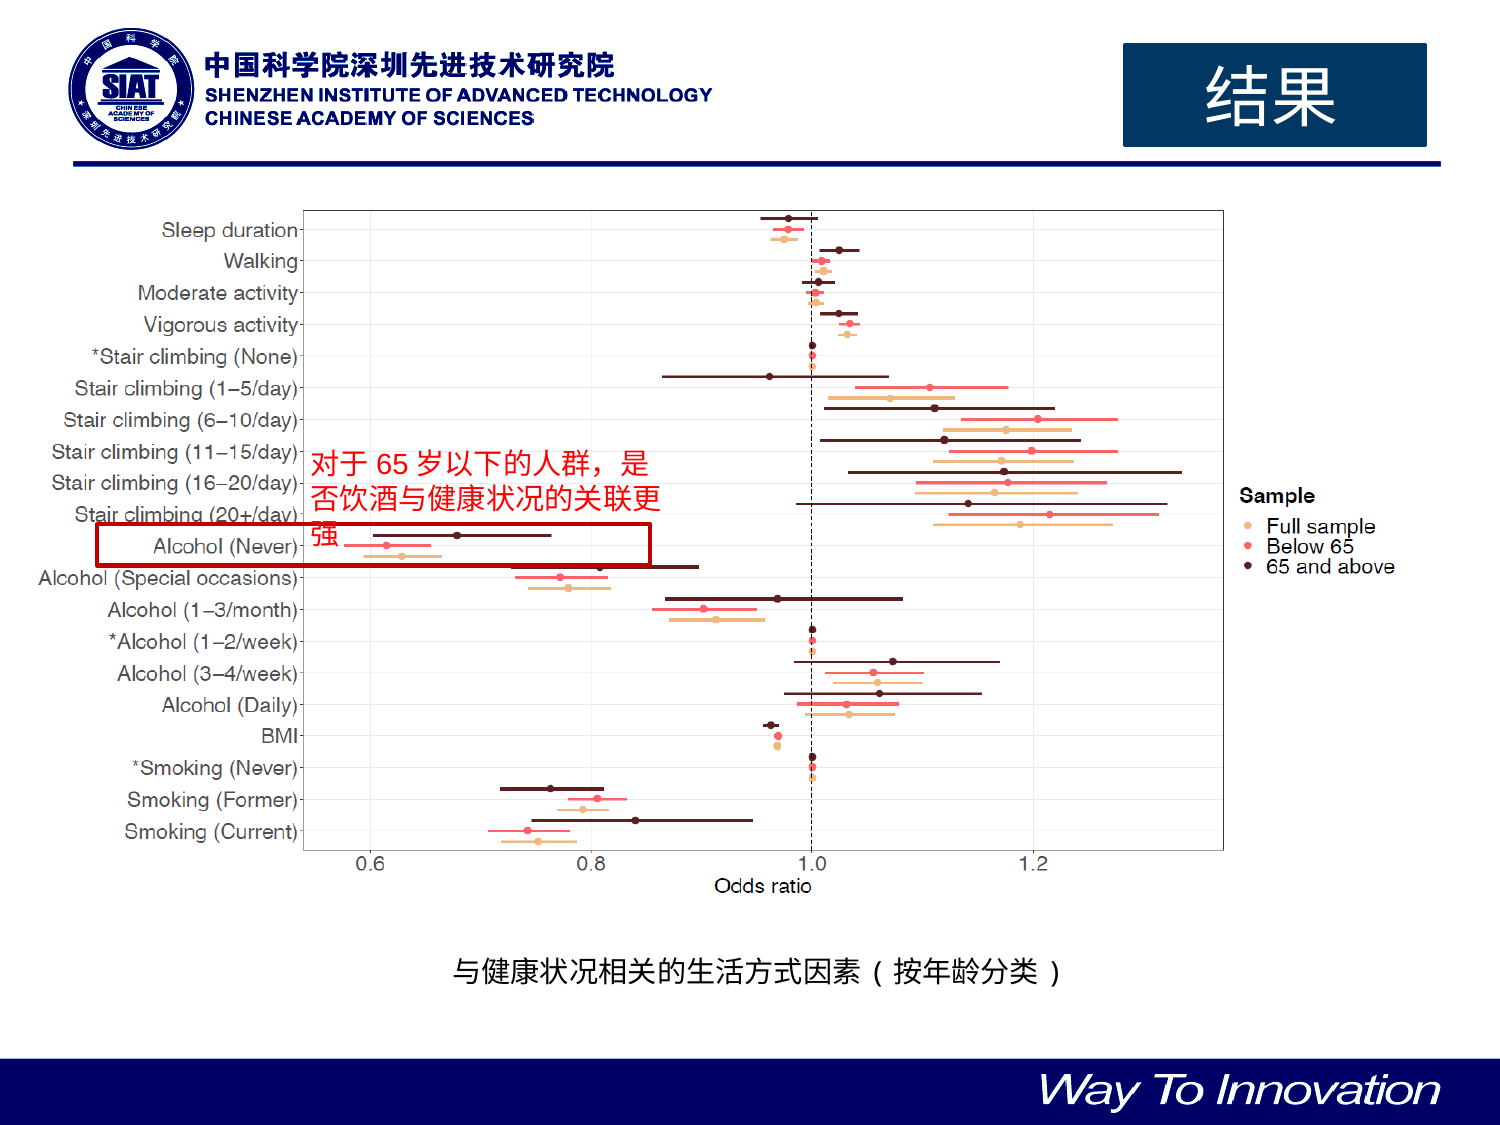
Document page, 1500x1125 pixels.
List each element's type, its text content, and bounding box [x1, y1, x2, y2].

text_box 与健康状况相关的生活方式因素(按年龄分类) [268, 945, 1235, 996]
text_box [1123, 43, 1427, 147]
text_box 结果 [1189, 47, 1361, 143]
picture [0, 0, 1500, 1125]
